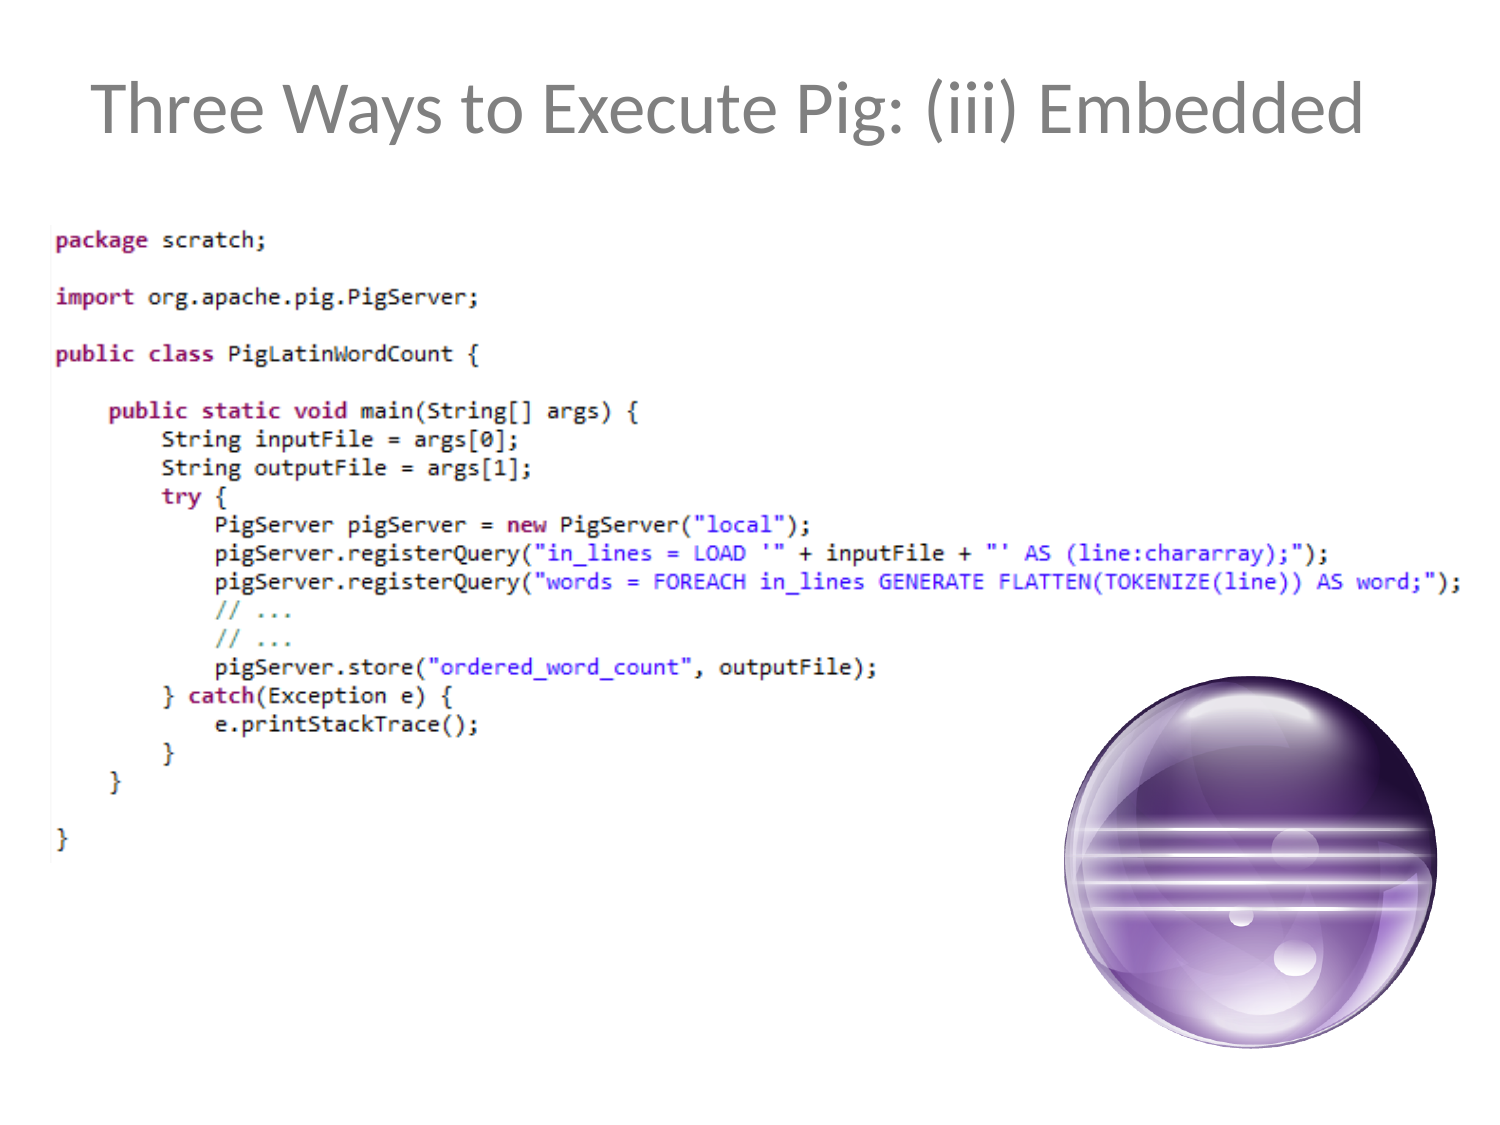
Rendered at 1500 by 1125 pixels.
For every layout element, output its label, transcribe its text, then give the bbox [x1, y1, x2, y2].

picture [50, 225, 1469, 1051]
title Three Ways to Execute Pig: (iii) Embedded [75, 45, 1425, 163]
